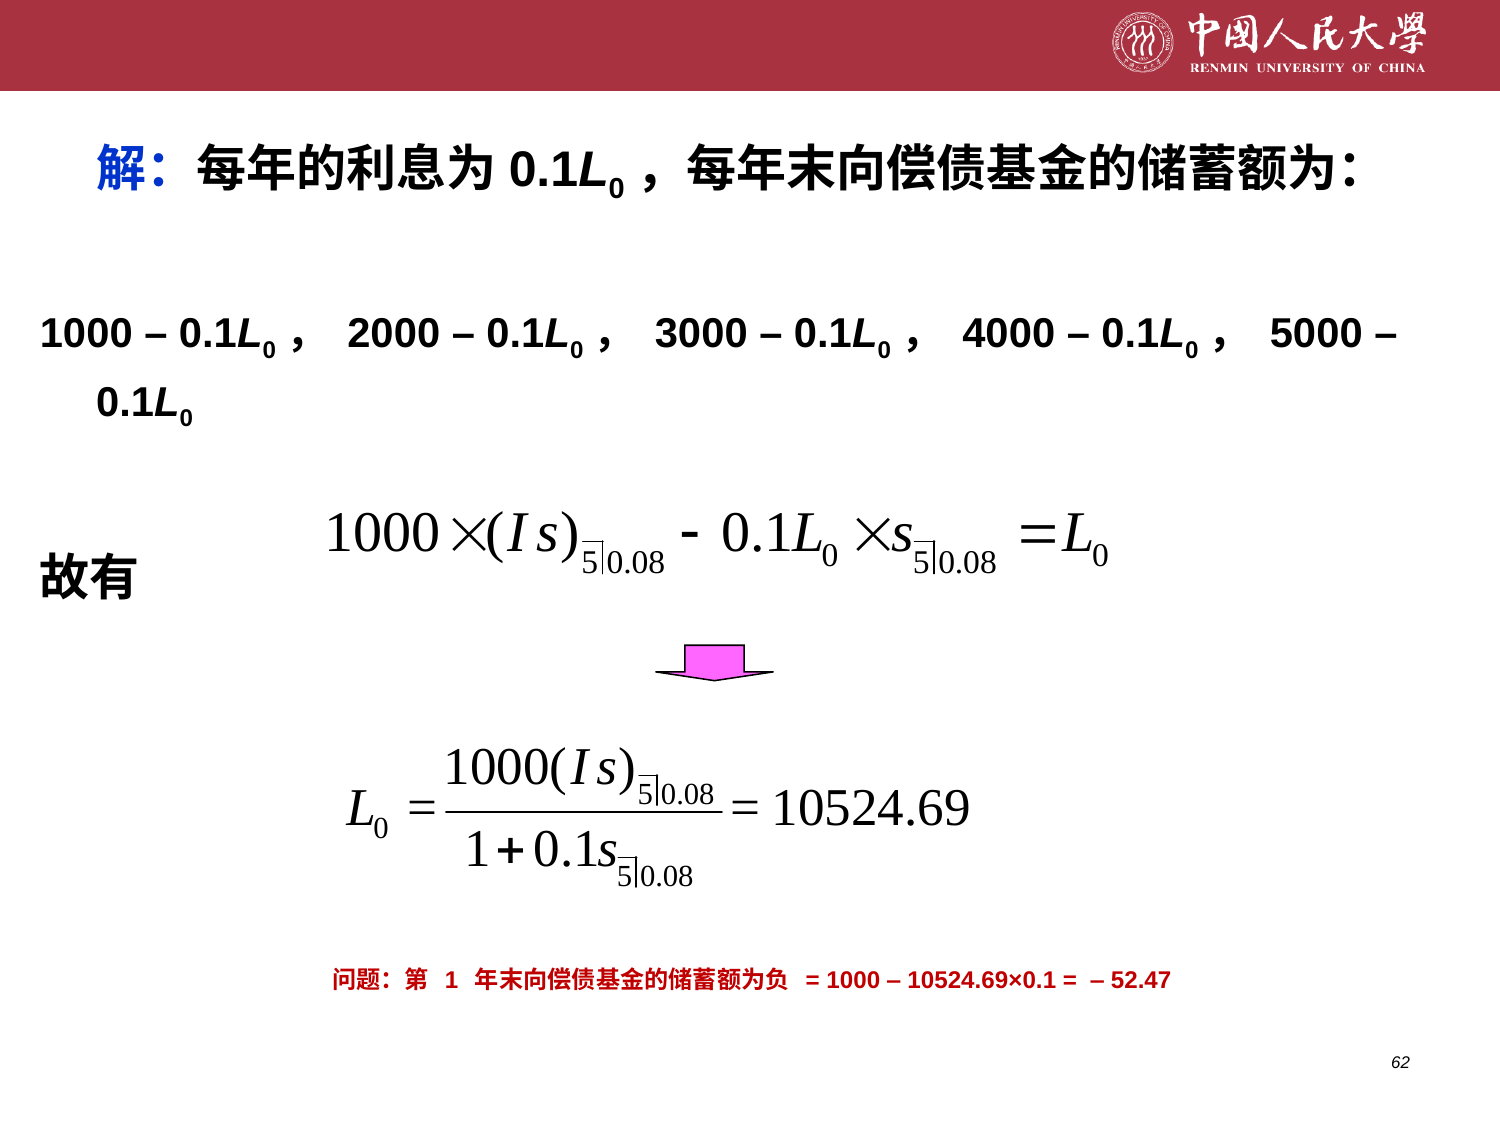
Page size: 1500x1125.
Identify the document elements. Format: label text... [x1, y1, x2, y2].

text_box 问题：第 1 年末向偿债基金的储蓄额为负 = 1000 ‒ 10524.69×0.1 = ‒ 52.47 [317, 928, 1188, 1001]
text_box [655, 645, 774, 681]
picture [0, 1, 1500, 91]
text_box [336, 731, 979, 901]
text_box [321, 493, 1122, 586]
slide_number 62 [1074, 1055, 1425, 1103]
list 解：每年的利息为0.1L0，每年末向偿债基金的储蓄额为： 1000 – 0.1L0， 2000 – 0.1L0， 3000 – 0.1L0， 4000 – 0.1L0， 5000 – 0.1L0 故有 [24, 115, 1485, 1055]
